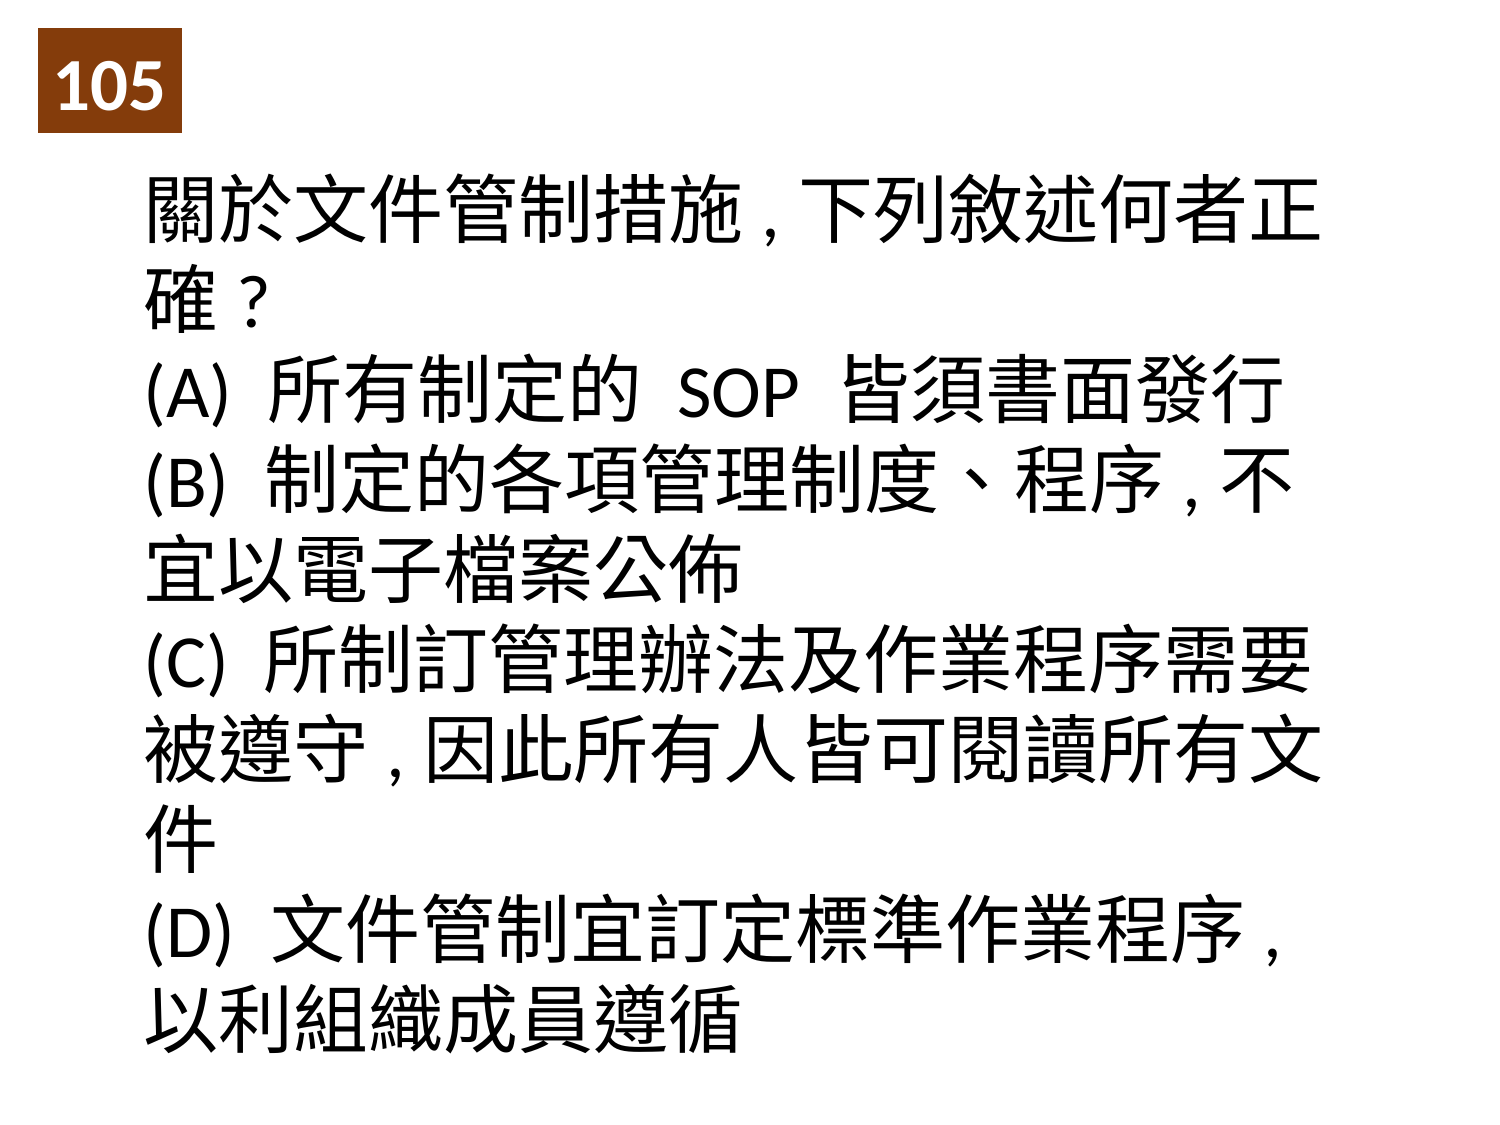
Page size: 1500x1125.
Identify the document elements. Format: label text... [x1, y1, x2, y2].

text_box 105 [38, 28, 182, 133]
text_box 關於文件管制措施,下列敘述何者正確? (A) 所有制定的 SOP 皆須書面發行 (B) 制定的各項管理制度、程序,不宜以電子檔案公佈 (C) 所制訂管理辦法及作業程序需要被遵守,因此所有人皆可閱讀所有文件 (D) 文件管制宜訂定標準作業程序,以利組織成員遵循 [128, 155, 1372, 1070]
